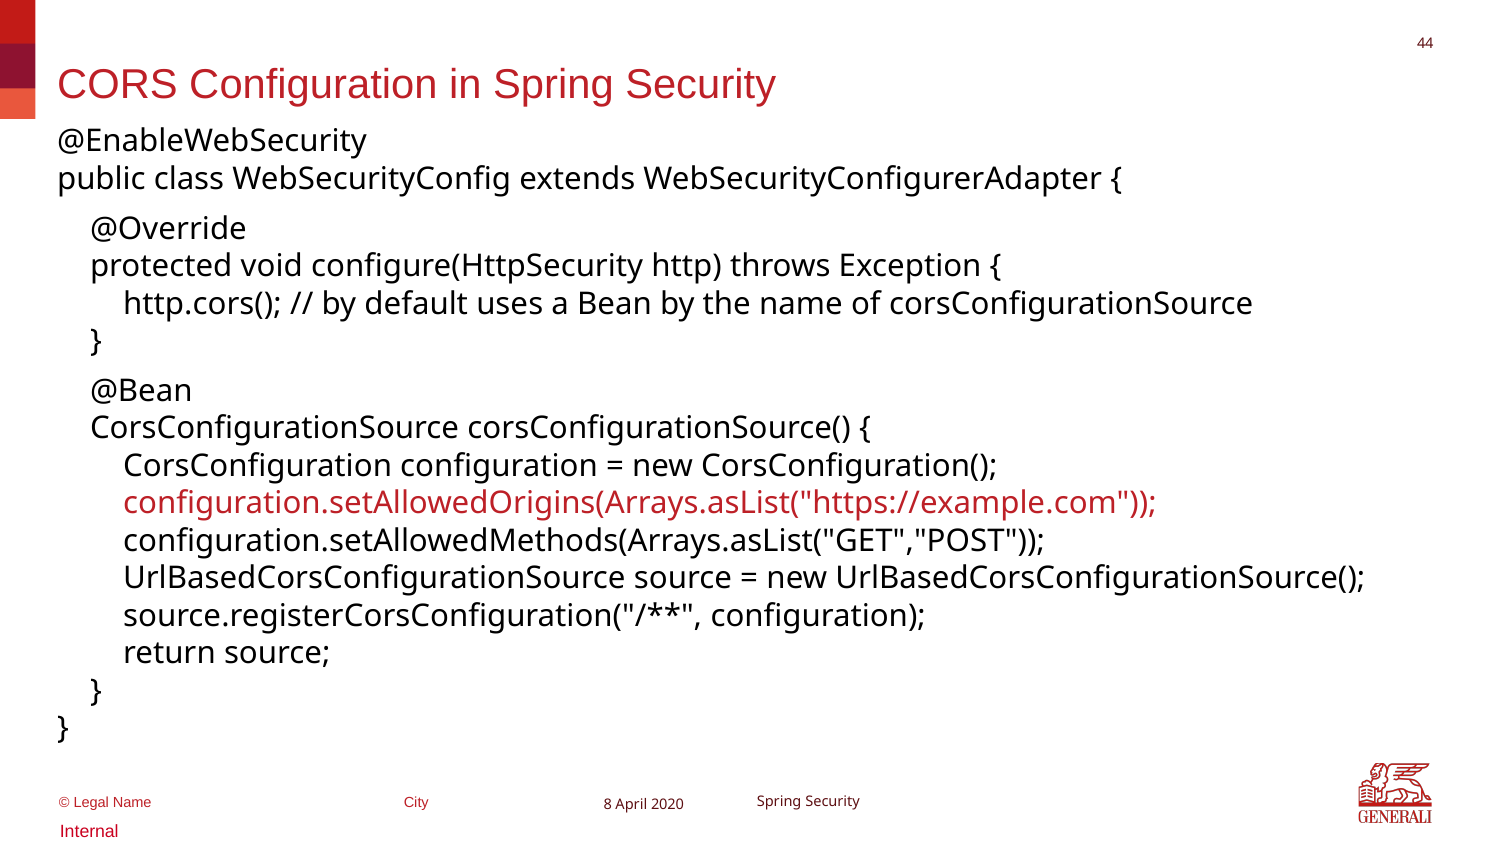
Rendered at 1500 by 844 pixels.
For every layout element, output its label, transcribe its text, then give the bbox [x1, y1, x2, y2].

title CORS Configuration in Spring Security [56, 57, 1433, 134]
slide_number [603, 794, 735, 809]
footer Spring Security [756, 794, 1232, 809]
slide_number 43 [1400, 33, 1434, 56]
list @EnableWebSecurity public class WebSecurityConfig extends WebSecurityConfigurerAdapter { @Override protected void configure(HttpSecurity http) throws Exception { http.cors(); // by default uses a Bean by the name of corsConfigurationSource } @Bean CorsConfigurationSource corsConfigurationSource() { CorsConfiguration configuration = new CorsConfiguration(); configuration.setAllowedOrigins(Arrays.asList("https://example.com")); configuration.setAllowedMethods(Arrays.asList("GET","POST")); UrlBasedCorsConfigurationSource source = new UrlBasedCorsConfigurationSource(); source.registerCorsConfiguration("/**", configuration); return source; } } [57, 120, 1434, 746]
